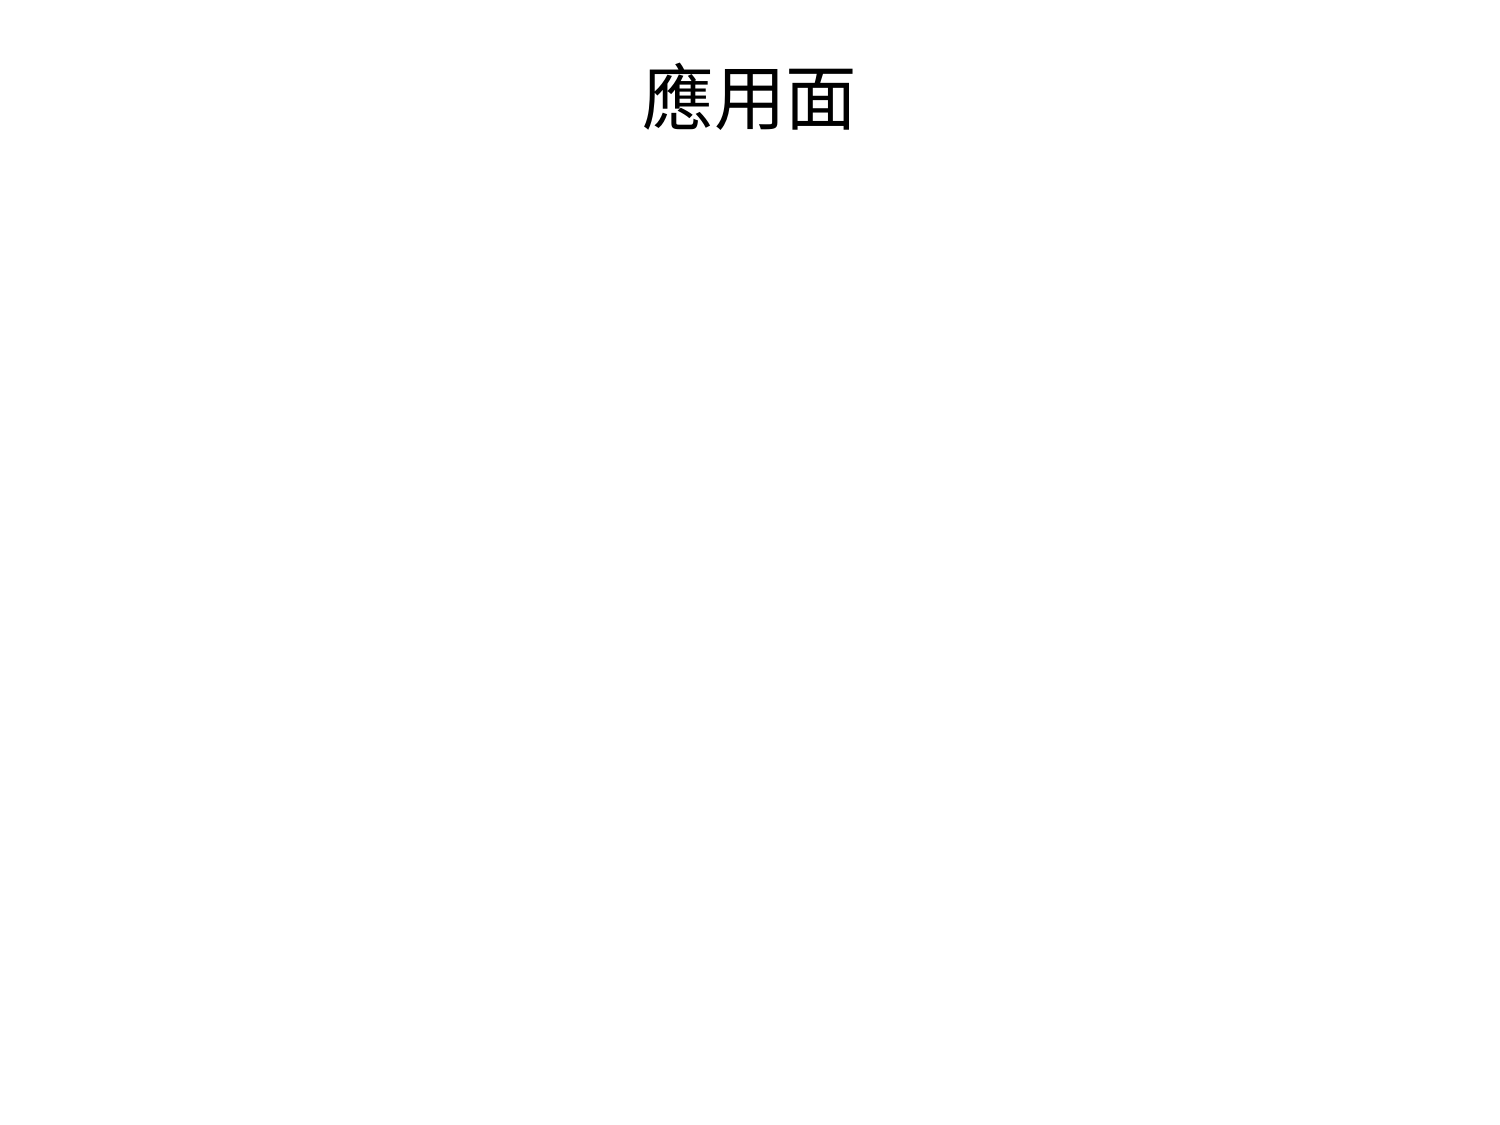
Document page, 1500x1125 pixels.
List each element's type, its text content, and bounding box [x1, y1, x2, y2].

title 應用面 [75, 45, 1425, 233]
